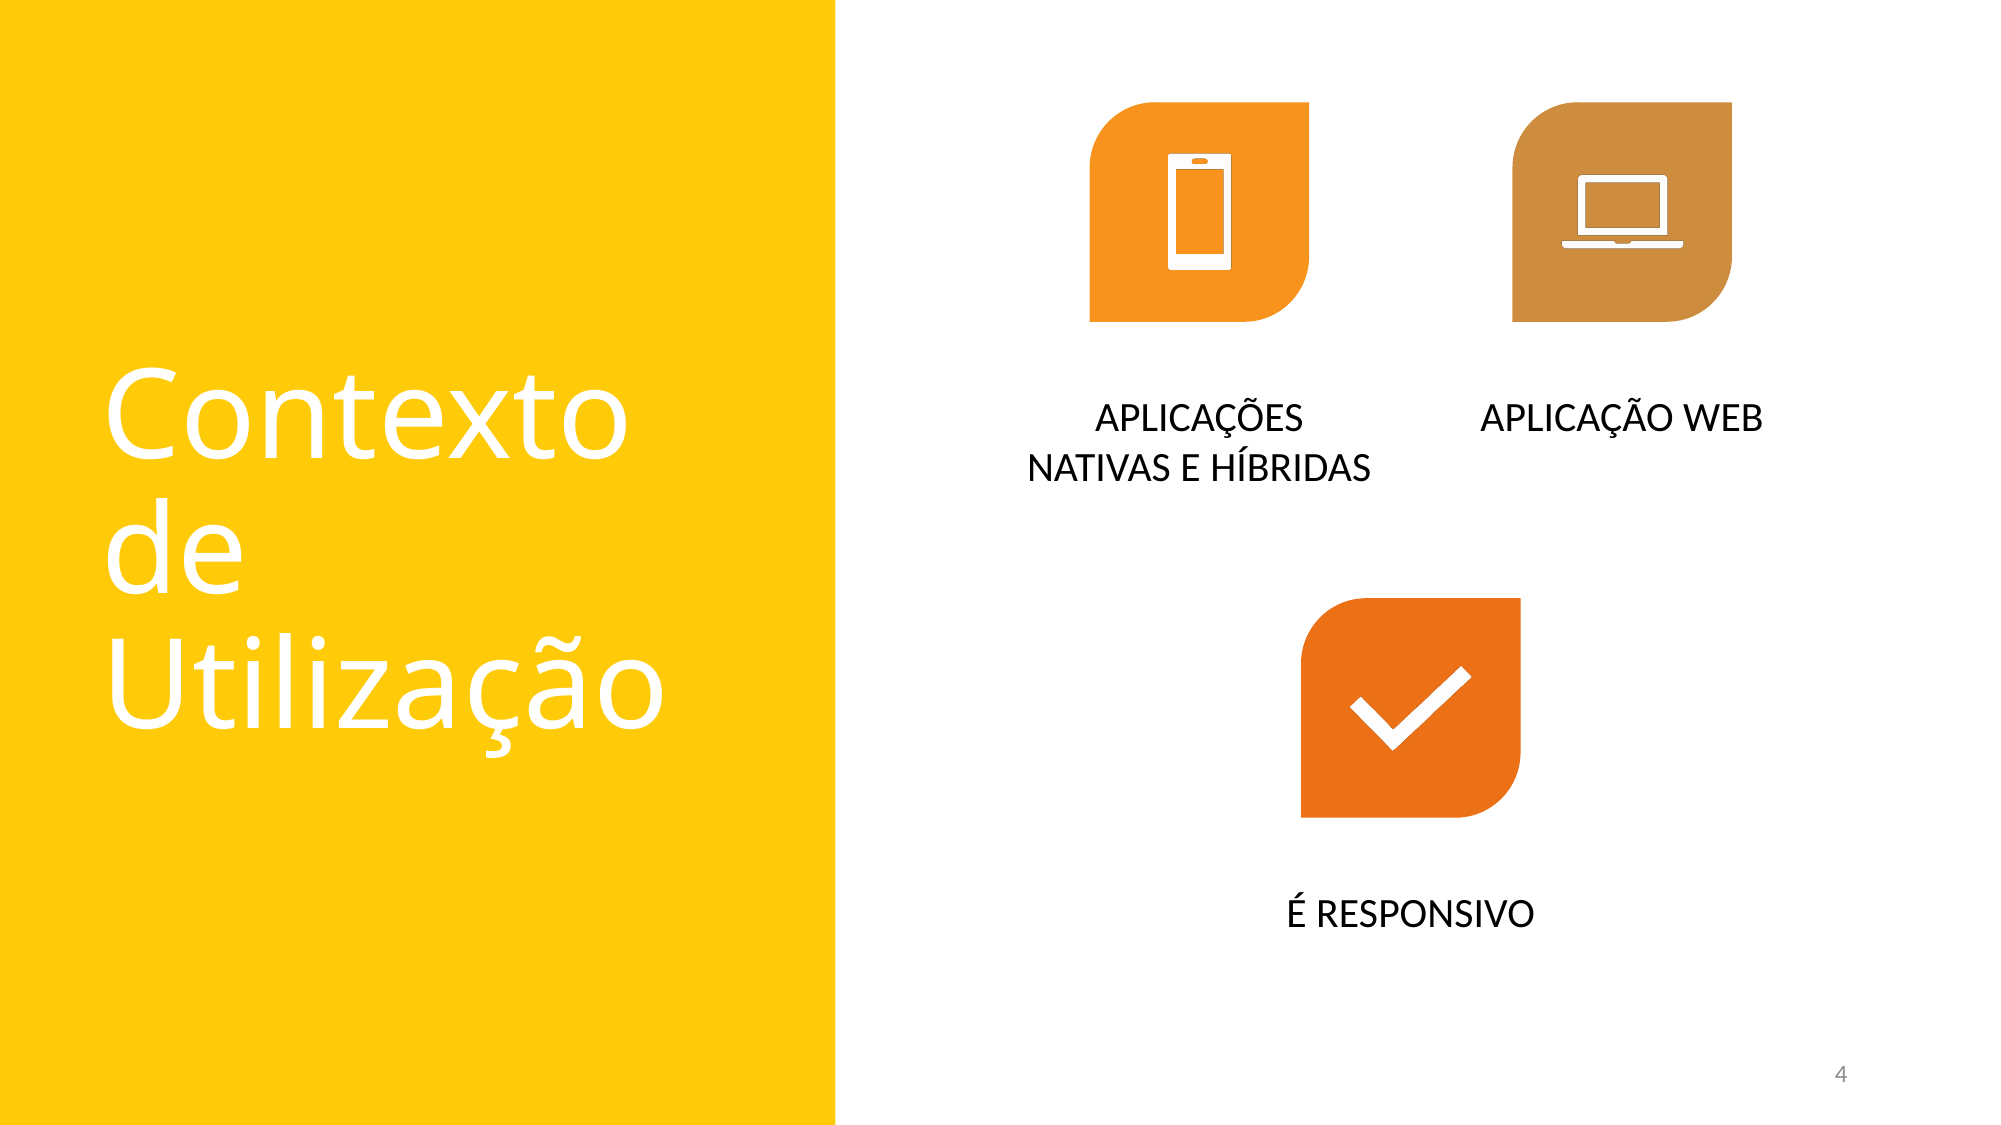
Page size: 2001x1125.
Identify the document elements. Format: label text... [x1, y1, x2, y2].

slide_number 4 [1412, 1042, 1863, 1103]
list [897, 101, 1925, 1005]
text_box [0, 0, 836, 1125]
title Contexto de Utilização [86, 101, 711, 1005]
